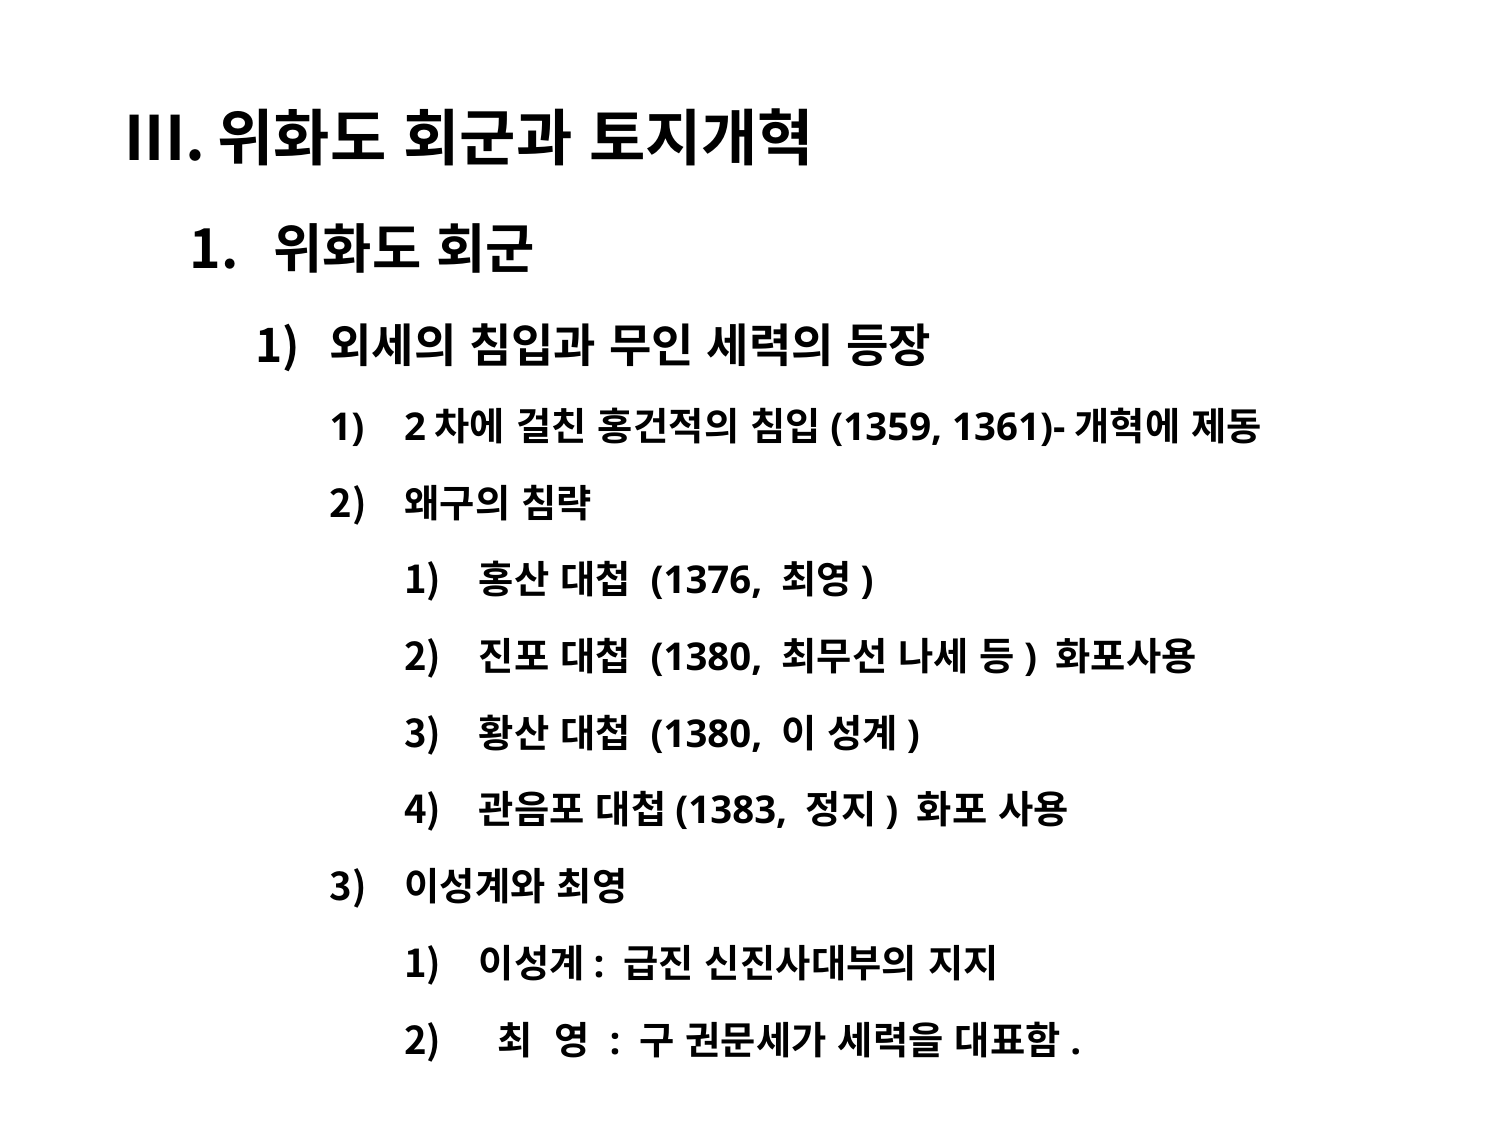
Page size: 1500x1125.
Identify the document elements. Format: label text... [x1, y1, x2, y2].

list 위화도 회군과 토지개혁 위화도 회군 외세의 침입과 무인 세력의 등장 2차에 걸친 홍건적의 침입(1359, 1361)-개혁에 제동 왜구의 침략 홍산 대첩 (1376, 최영) 진포 대첩 (1380, 최무선 나세 등) 화포사용 황산 대첩 (1380, 이 성계) 관음포 대첩(1383, 정지) 화포 사용 이성계와 최영 이성계: 급진 신진사대부의 지지 최 영 : 구 권문세가 세력을 대표함. [75, 54, 1425, 1071]
